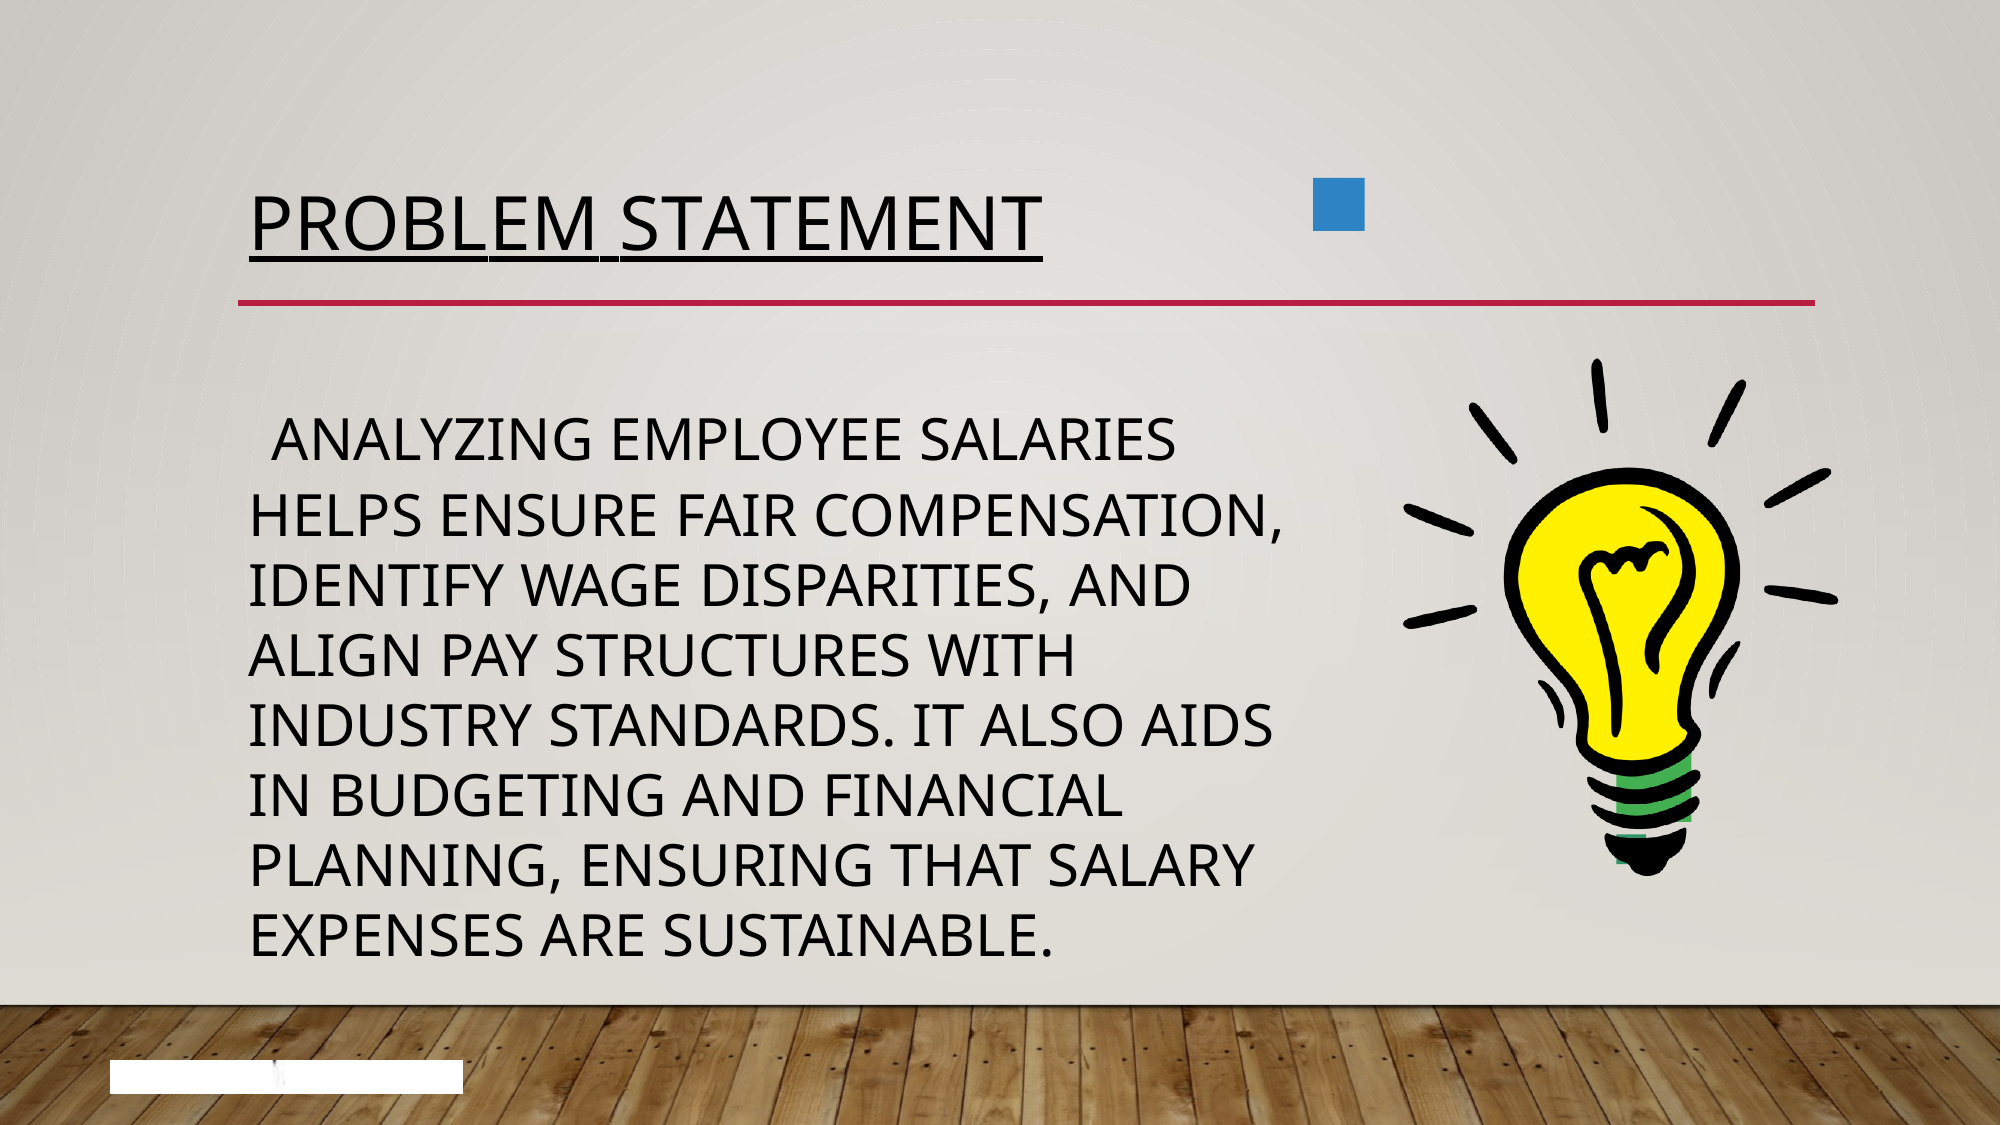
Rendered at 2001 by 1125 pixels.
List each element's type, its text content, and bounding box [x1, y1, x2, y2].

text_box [1392, 348, 1847, 884]
picture [0, 1005, 2000, 1125]
text_box [1313, 177, 1365, 231]
title PROBLEM STATEMENT Analyzing employee salaries helps ensure fair compensation, identify wage disparities, and align pay structures with industry standards. It also aids in budgeting and financial planning, ensuring that salary expenses are sustainable. [246, 172, 1310, 968]
